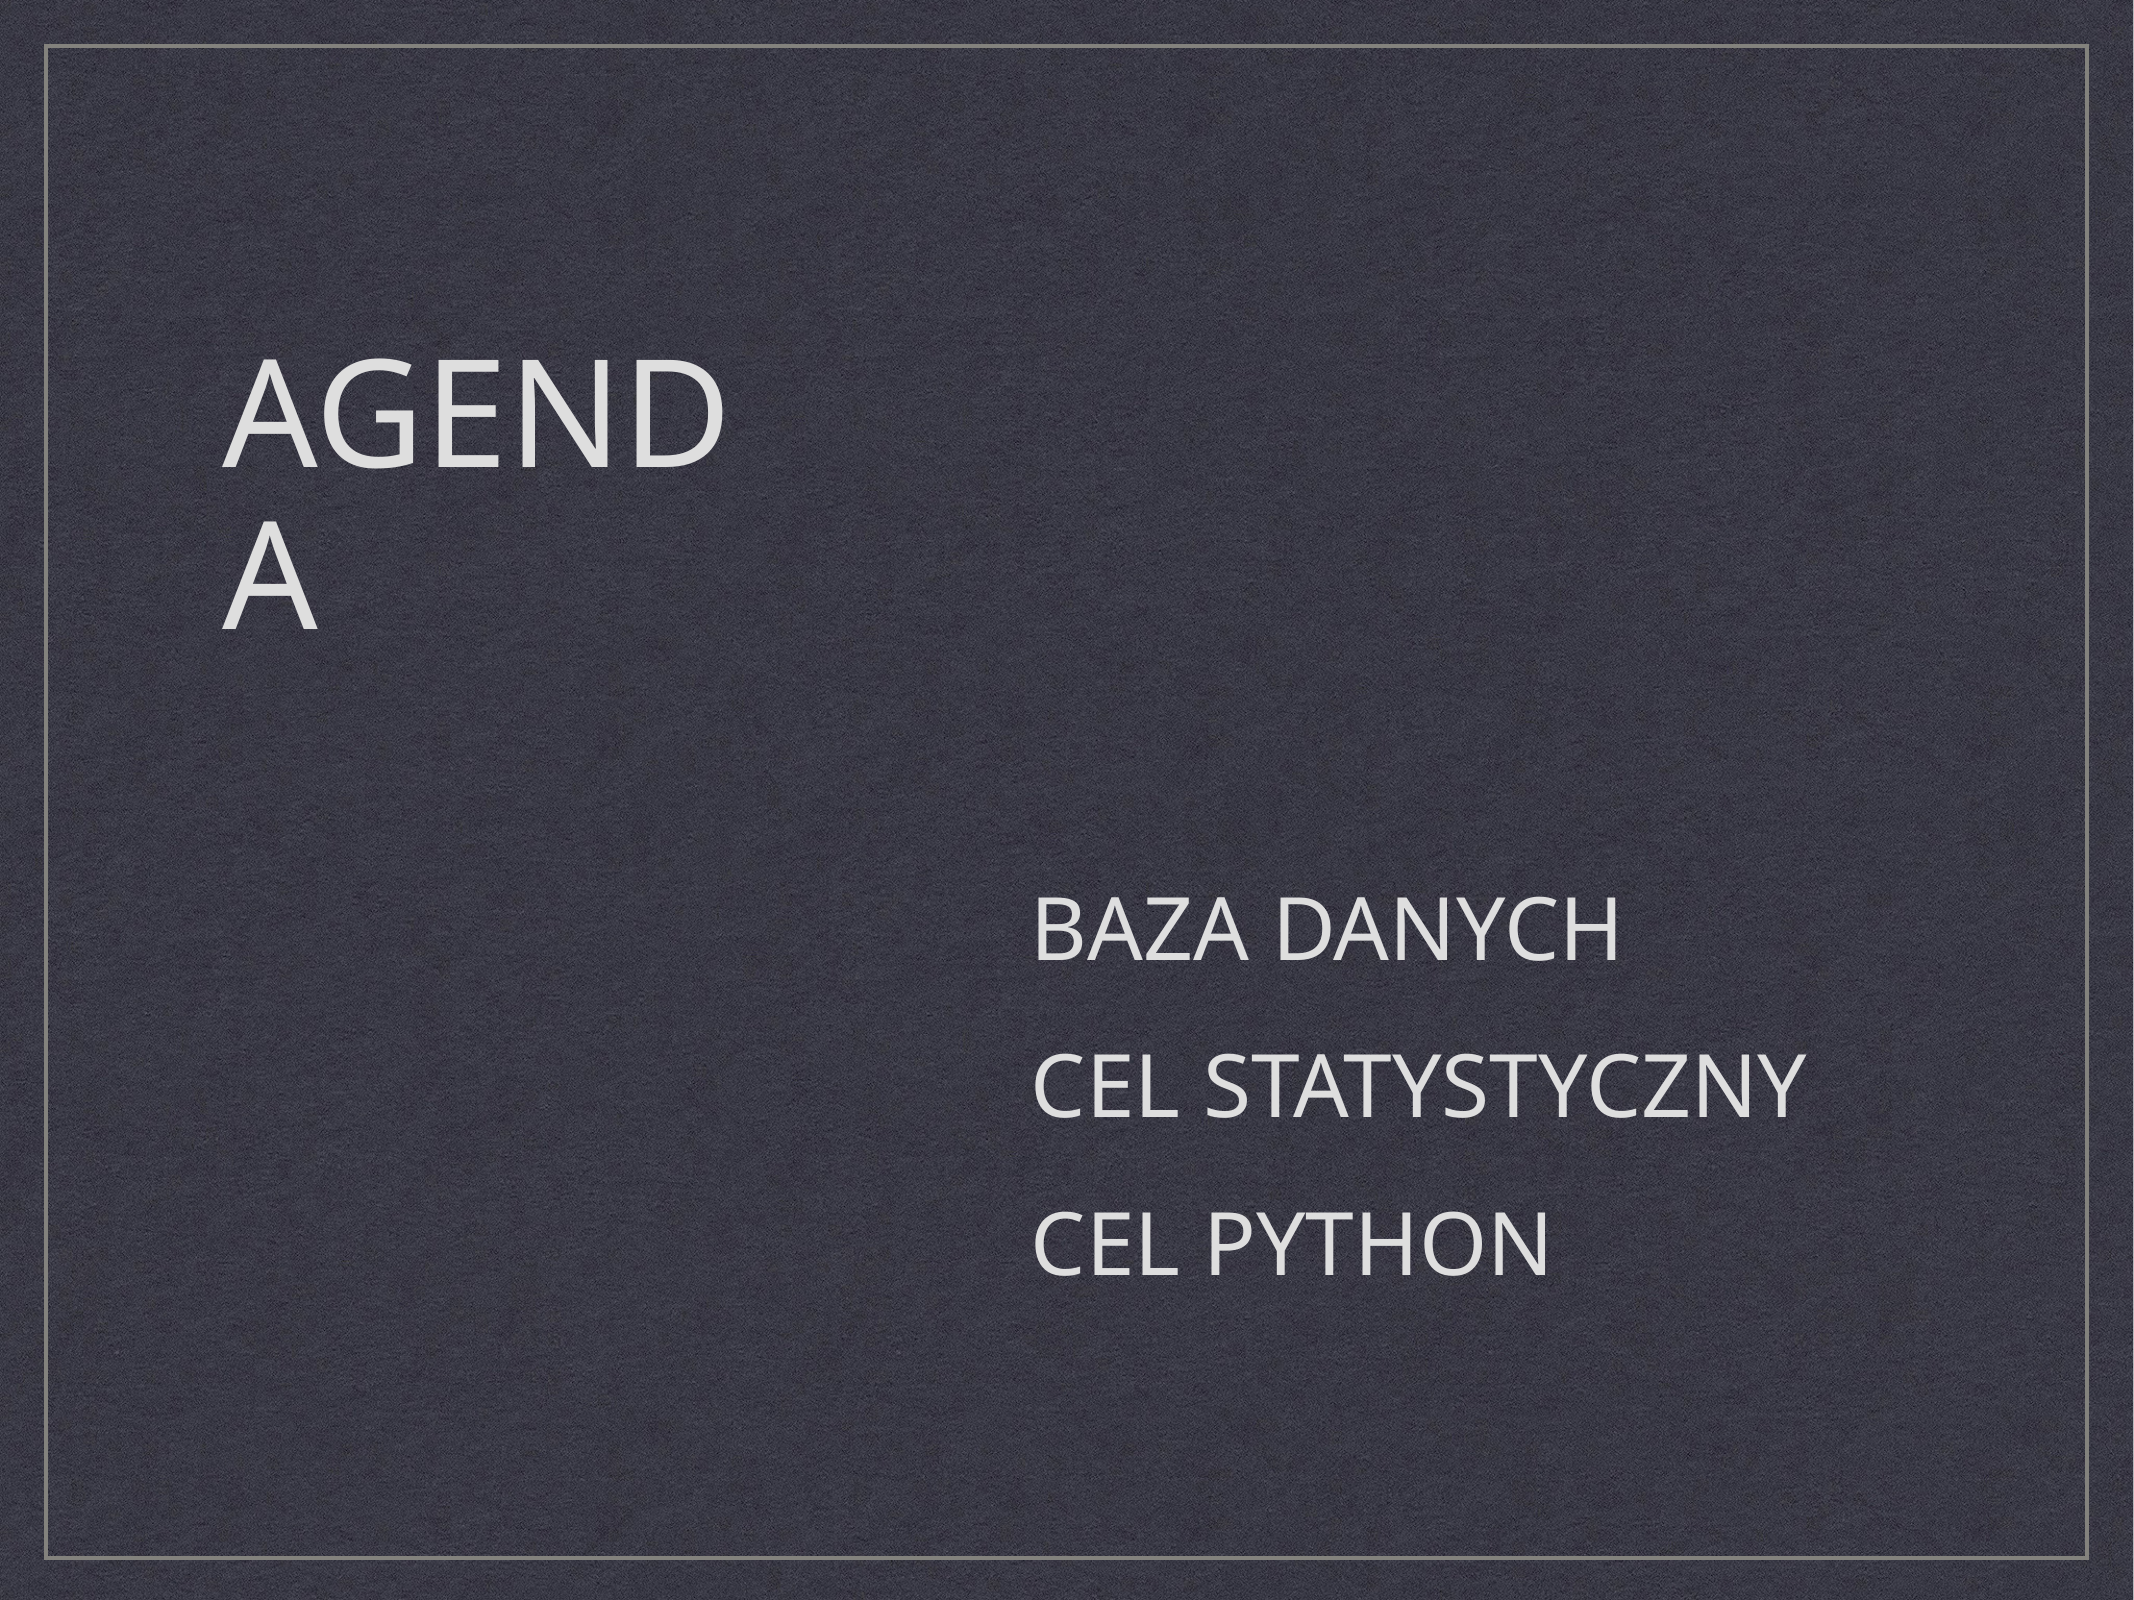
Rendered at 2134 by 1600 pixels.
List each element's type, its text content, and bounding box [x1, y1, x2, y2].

title Agenda [214, 282, 804, 718]
text_box Baza danych Cel Statystyczny Cel Python [1022, 811, 1816, 1301]
picture [0, 0, 2134, 1600]
